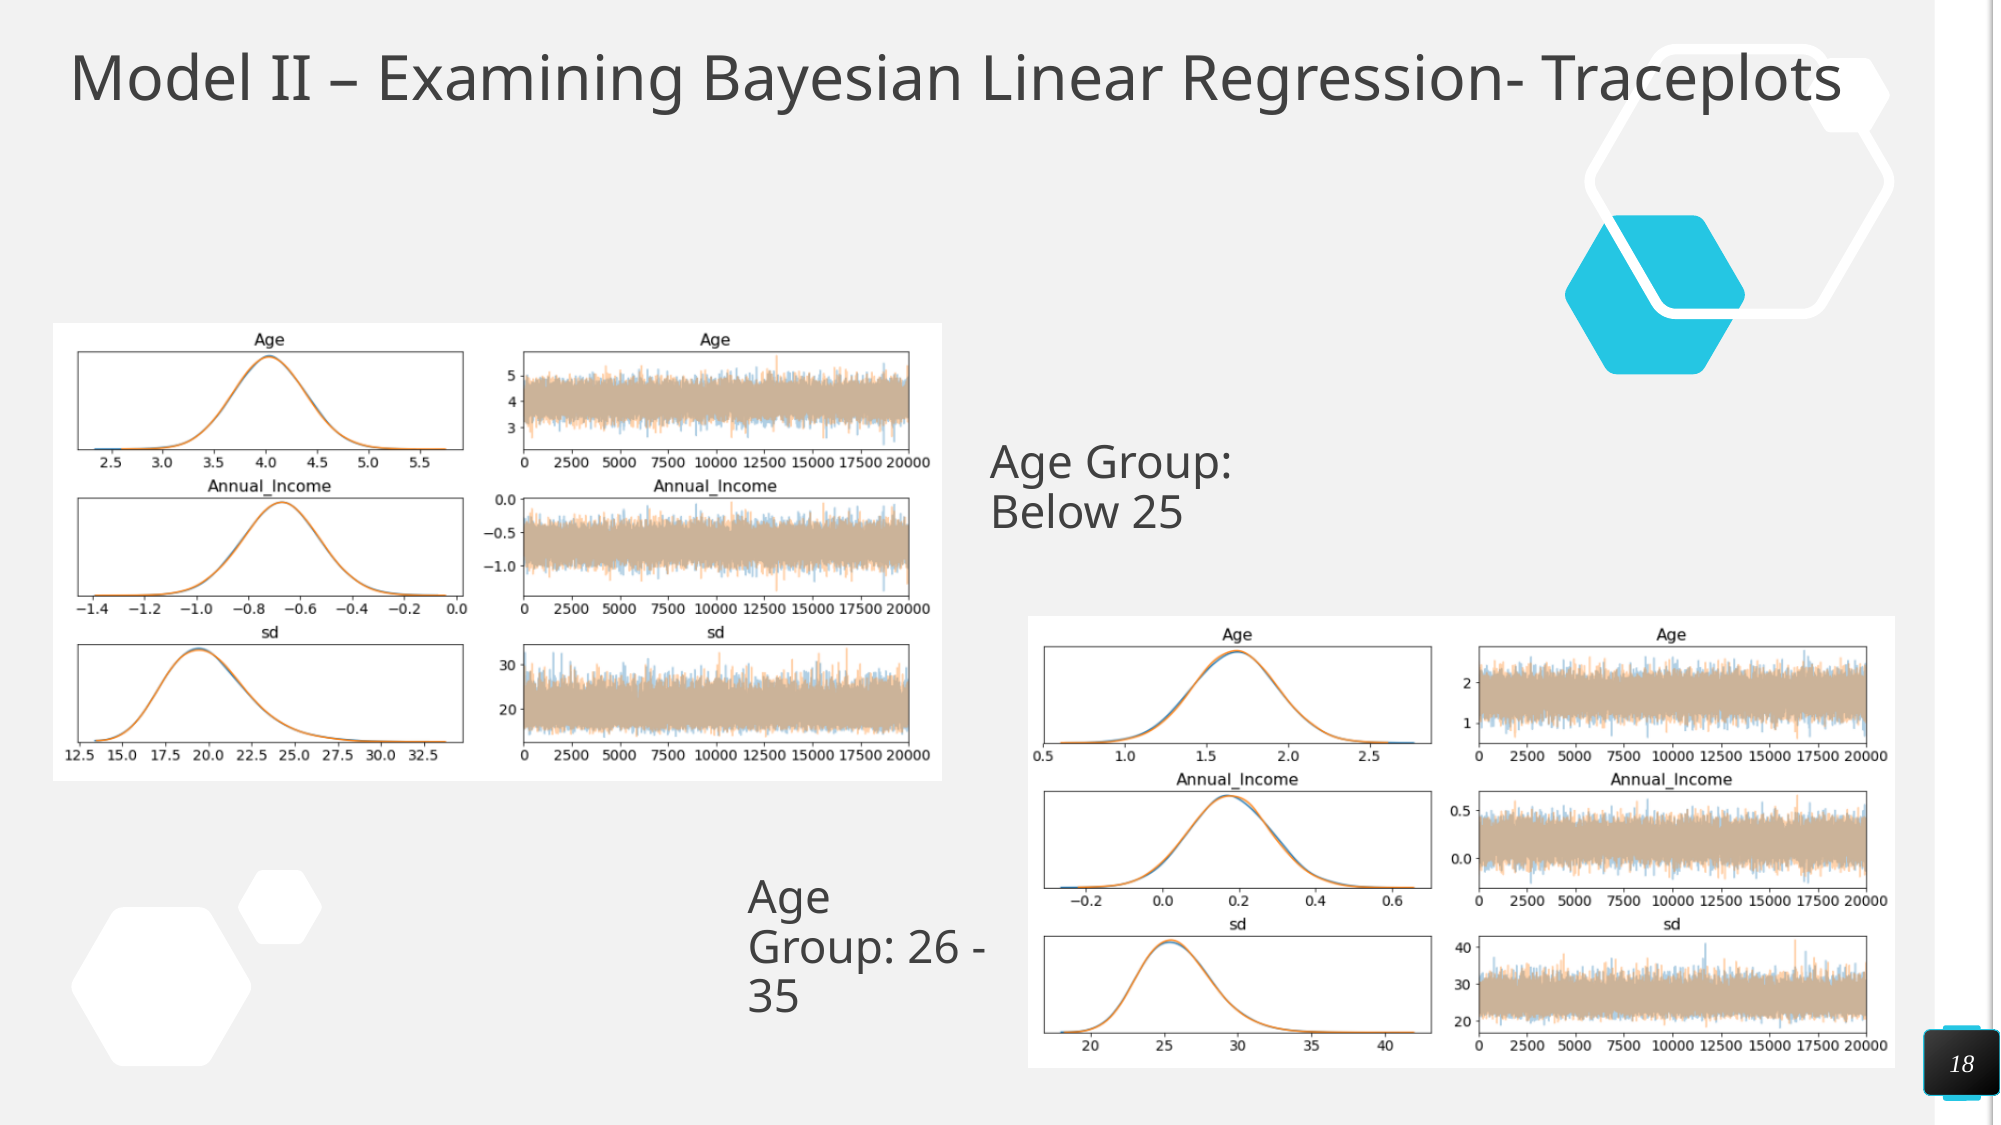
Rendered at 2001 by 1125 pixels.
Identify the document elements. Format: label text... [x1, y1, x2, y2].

picture [53, 323, 942, 781]
slide_number 18 [1923, 1029, 2000, 1096]
picture [1028, 616, 1895, 1068]
title Model II – Examining Bayesian Linear Regression- Traceplots [69, 45, 1931, 117]
text_box Age Group: 26 - 35 [747, 916, 990, 981]
text_box Age Group: Below 25 [989, 456, 1248, 521]
